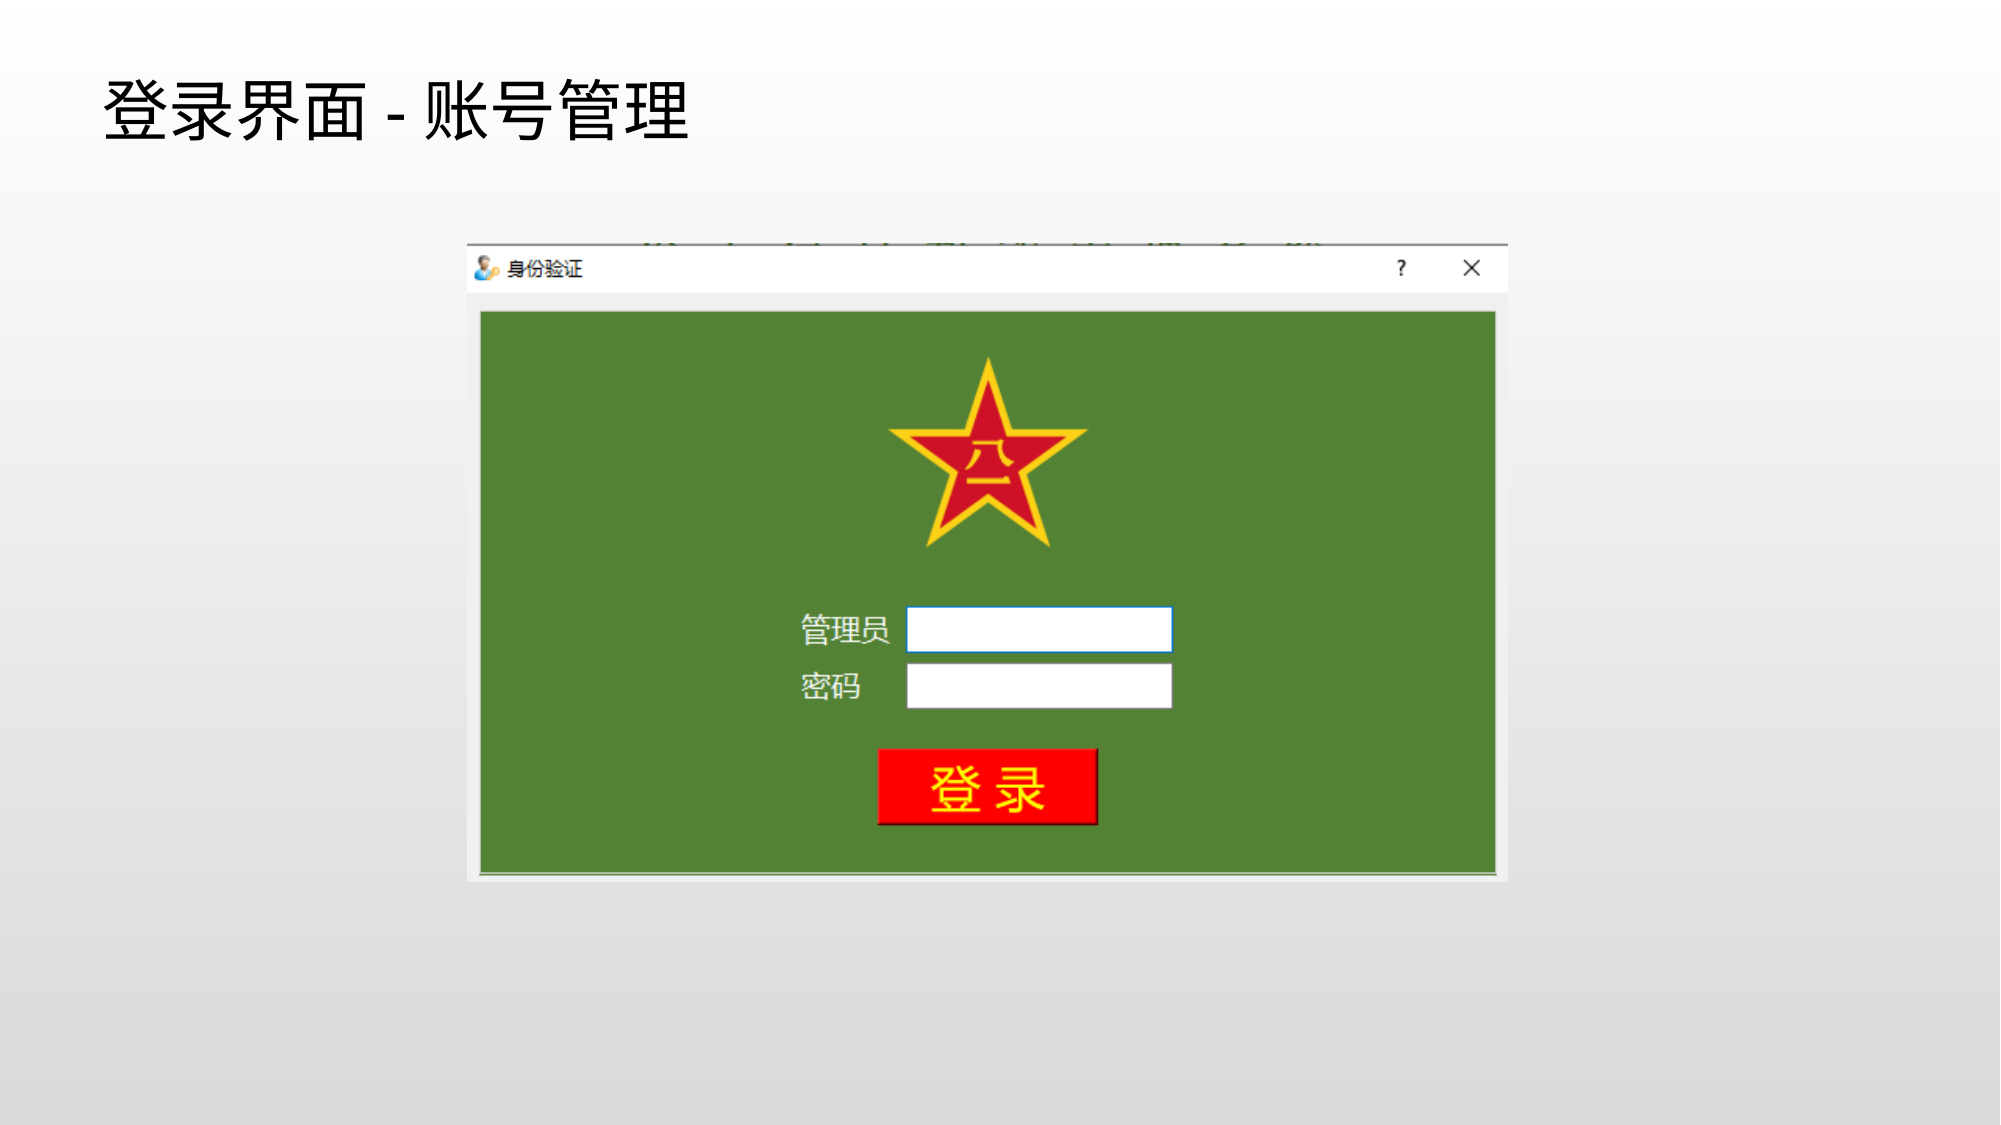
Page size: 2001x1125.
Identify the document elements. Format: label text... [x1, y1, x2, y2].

picture [467, 243, 1508, 882]
text_box 登录界面-账号管理 [87, 61, 1595, 157]
